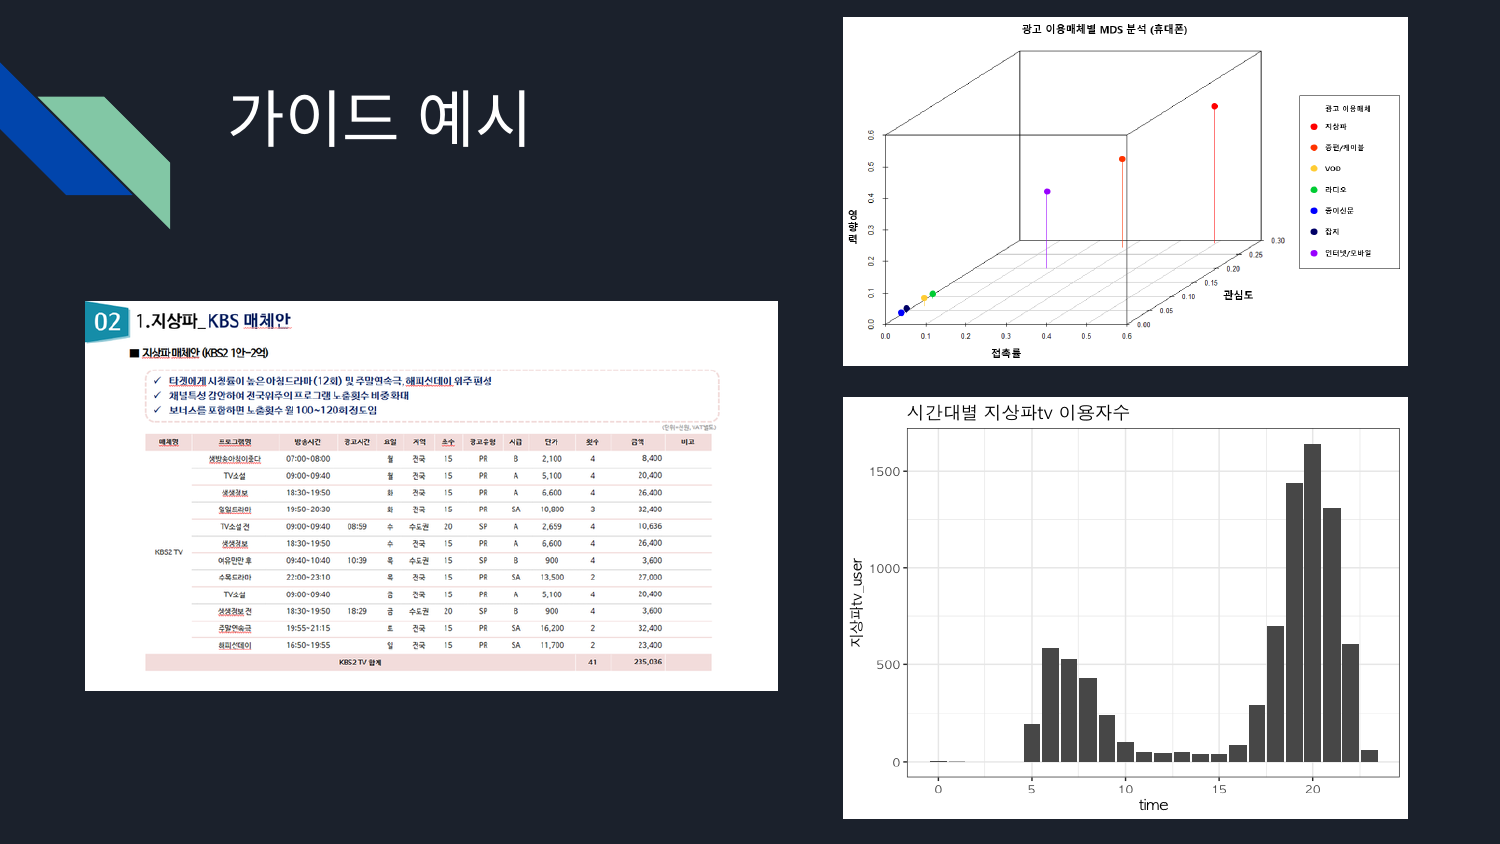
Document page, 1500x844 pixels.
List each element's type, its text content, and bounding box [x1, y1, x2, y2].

picture [843, 17, 1408, 367]
picture [843, 397, 1408, 820]
title 가이드 예시 [212, 64, 838, 215]
picture [85, 301, 778, 692]
